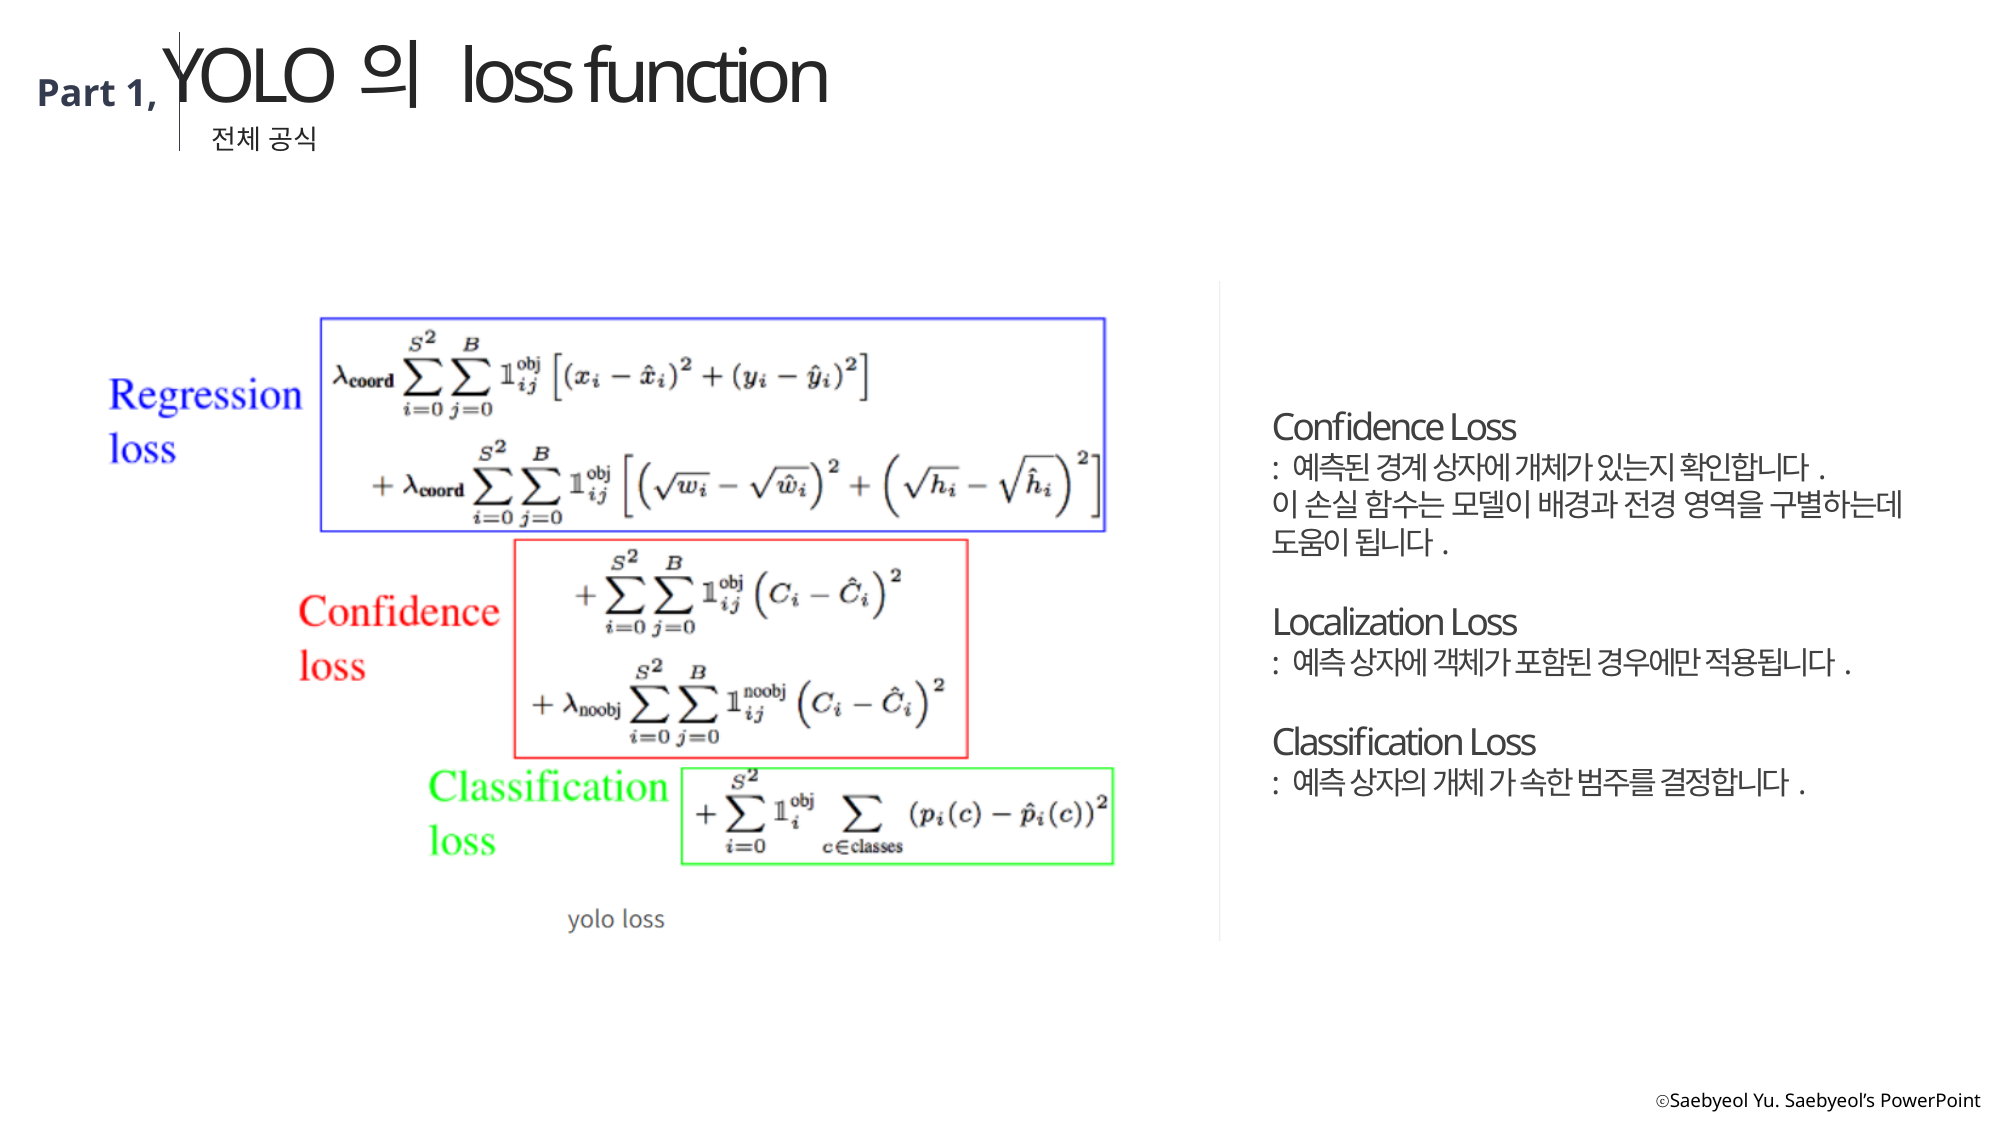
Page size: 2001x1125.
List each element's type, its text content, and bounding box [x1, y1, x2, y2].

text_box Part 1, [21, 61, 179, 121]
text_box Confidence Loss : 예측된 경계 상자에 개체가 있는지 확인합니다. 이 손실 함수는 모델이 배경과 전경 영역을 구별하는데 도움이 됩니다. Localization Loss : 예측 상자에 객체가 포함된 경우에만 적용됩니다. Classification Loss : 예측 상자의 개체 가 속한 범주를 결정합니다. [1256, 395, 1917, 808]
text_box YOLO의 loss function [147, 20, 848, 125]
picture [83, 281, 1230, 941]
text_box 전체 공식 [197, 114, 334, 162]
